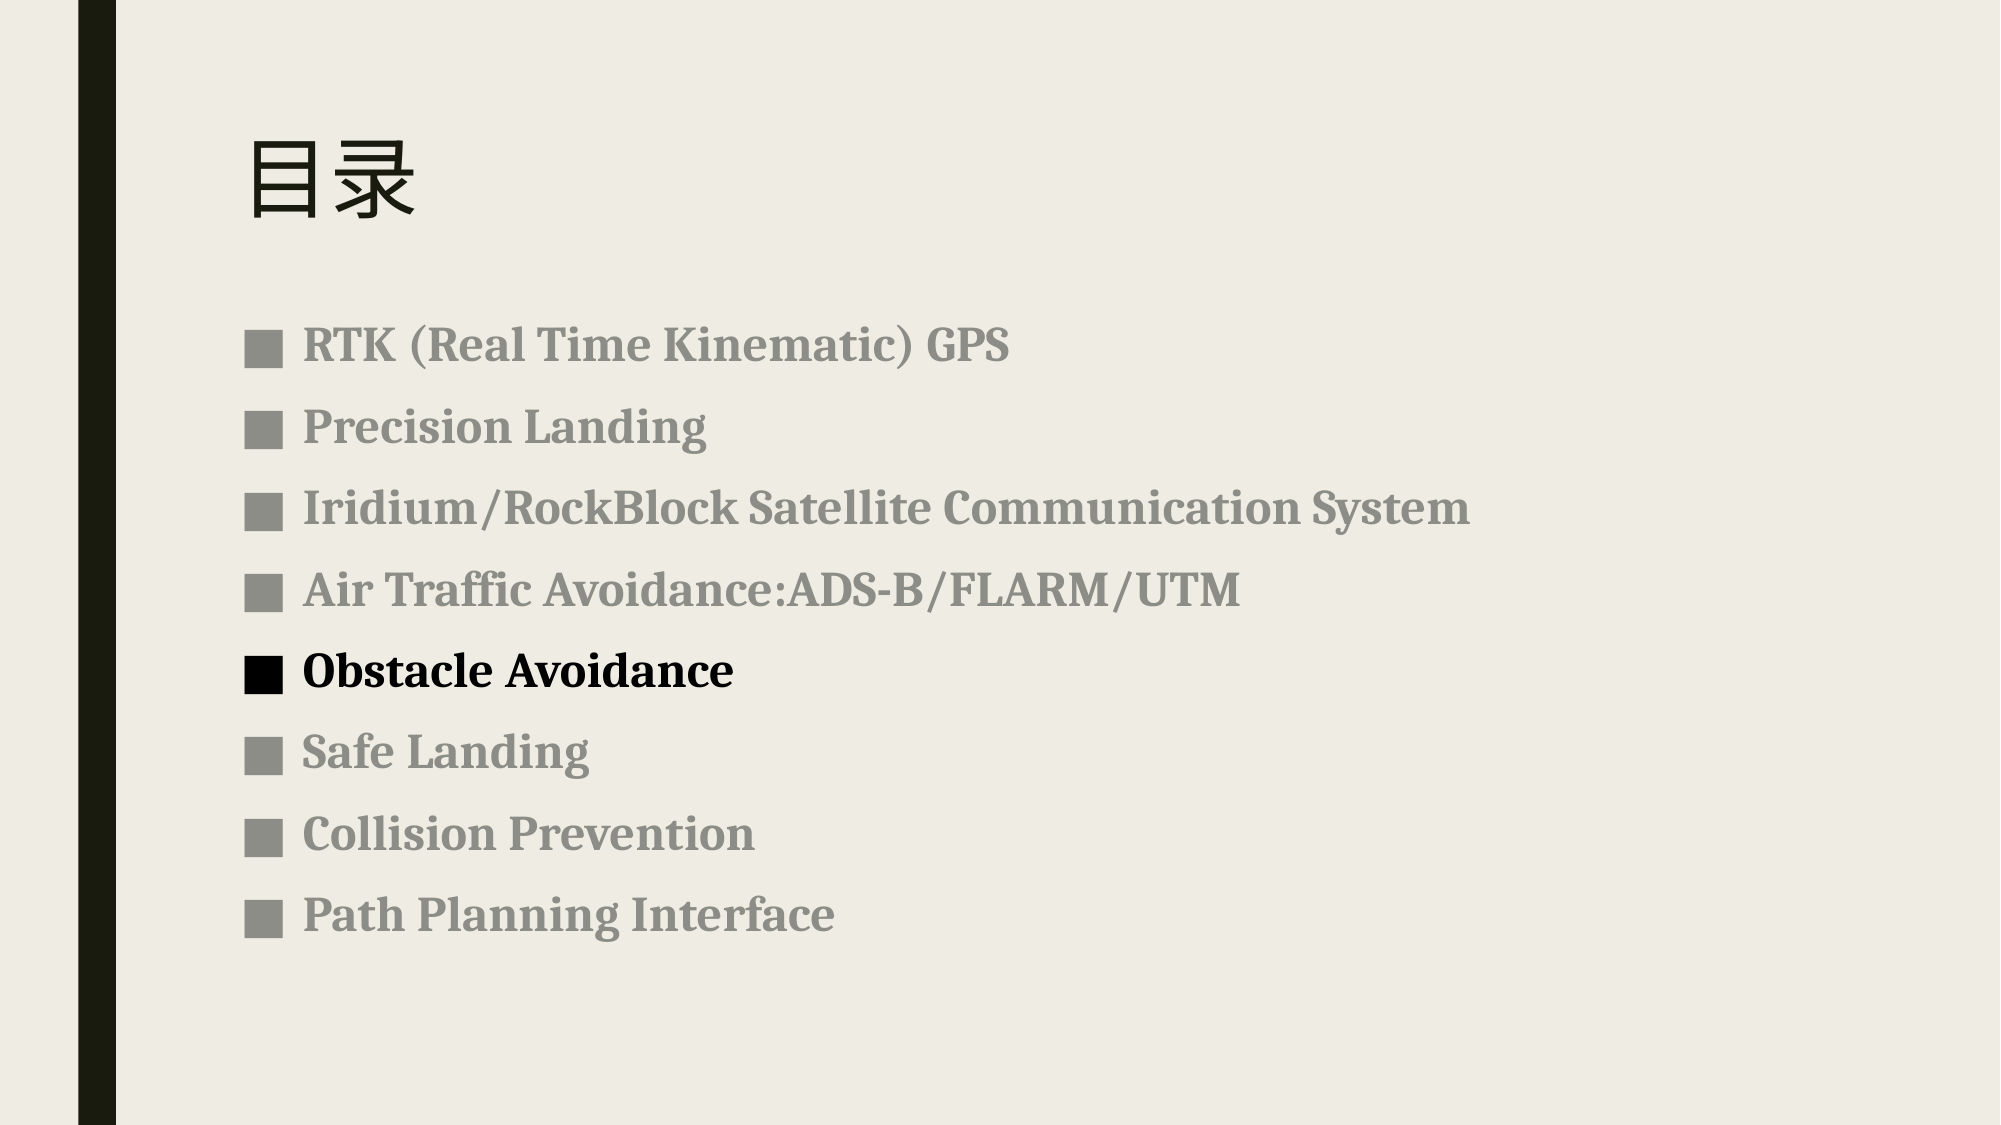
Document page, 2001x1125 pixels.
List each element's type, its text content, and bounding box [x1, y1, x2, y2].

list RTK (Real Time Kinematic) GPS Precision Landing Iridium/RockBlock Satellite Communication System Air Traffic Avoidance:ADS-B/FLARM/UTM Obstacle Avoidance Safe Landing Collision Prevention Path Planning Interface [225, 309, 1800, 983]
title 目录 [225, 126, 1800, 239]
